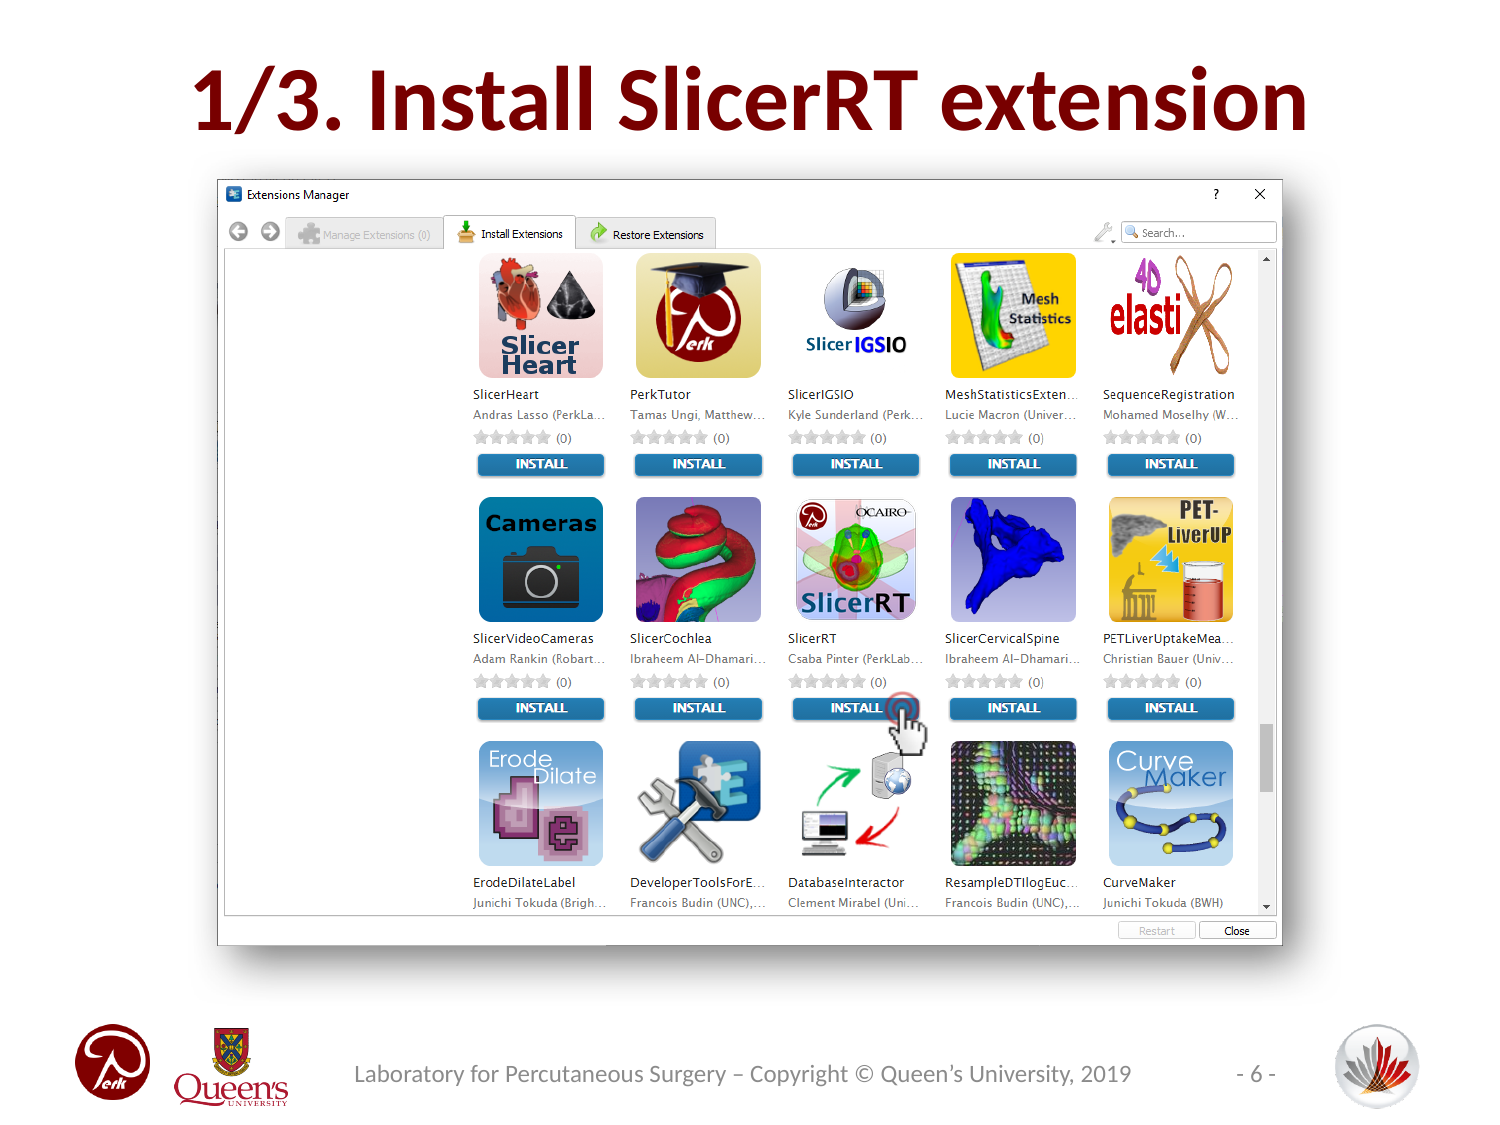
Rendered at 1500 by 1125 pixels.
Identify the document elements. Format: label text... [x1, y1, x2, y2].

slide_number - 6 - [1212, 1042, 1300, 1103]
picture [217, 179, 1283, 946]
footer Laboratory for Percutaneous Surgery – Copyright © Queen’s University, 2019 [312, 1042, 1175, 1103]
picture [75, 1024, 150, 1100]
picture [1333, 1015, 1422, 1109]
picture [174, 1028, 288, 1106]
title 1/3. Install SlicerRT extension [74, 12, 1426, 176]
